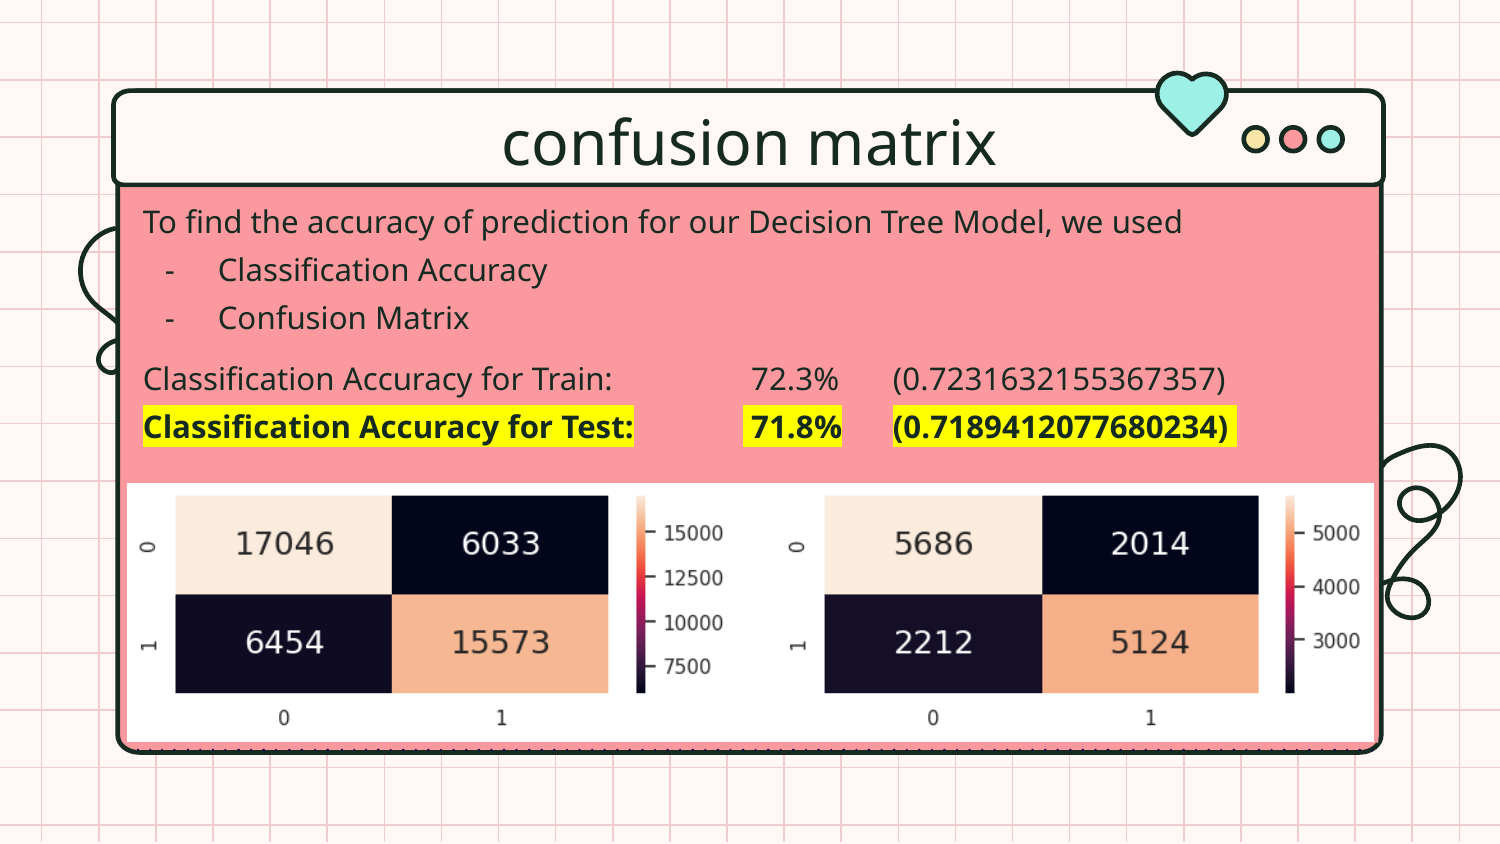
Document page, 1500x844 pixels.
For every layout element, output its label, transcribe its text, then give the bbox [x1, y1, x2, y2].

title confusion matrix [361, 73, 1139, 187]
picture [115, 211, 1379, 756]
text_box To find the accuracy of prediction for our Decision Tree Model, we used Classification Accuracy Confusion Matrix Classification Accuracy for Train: 72.3% (0.7231632155367357) Classification Accuracy for Test: 71.8% (0.7189412077680234) [127, 187, 1373, 470]
text_box [122, 187, 1379, 487]
picture [127, 483, 1374, 742]
